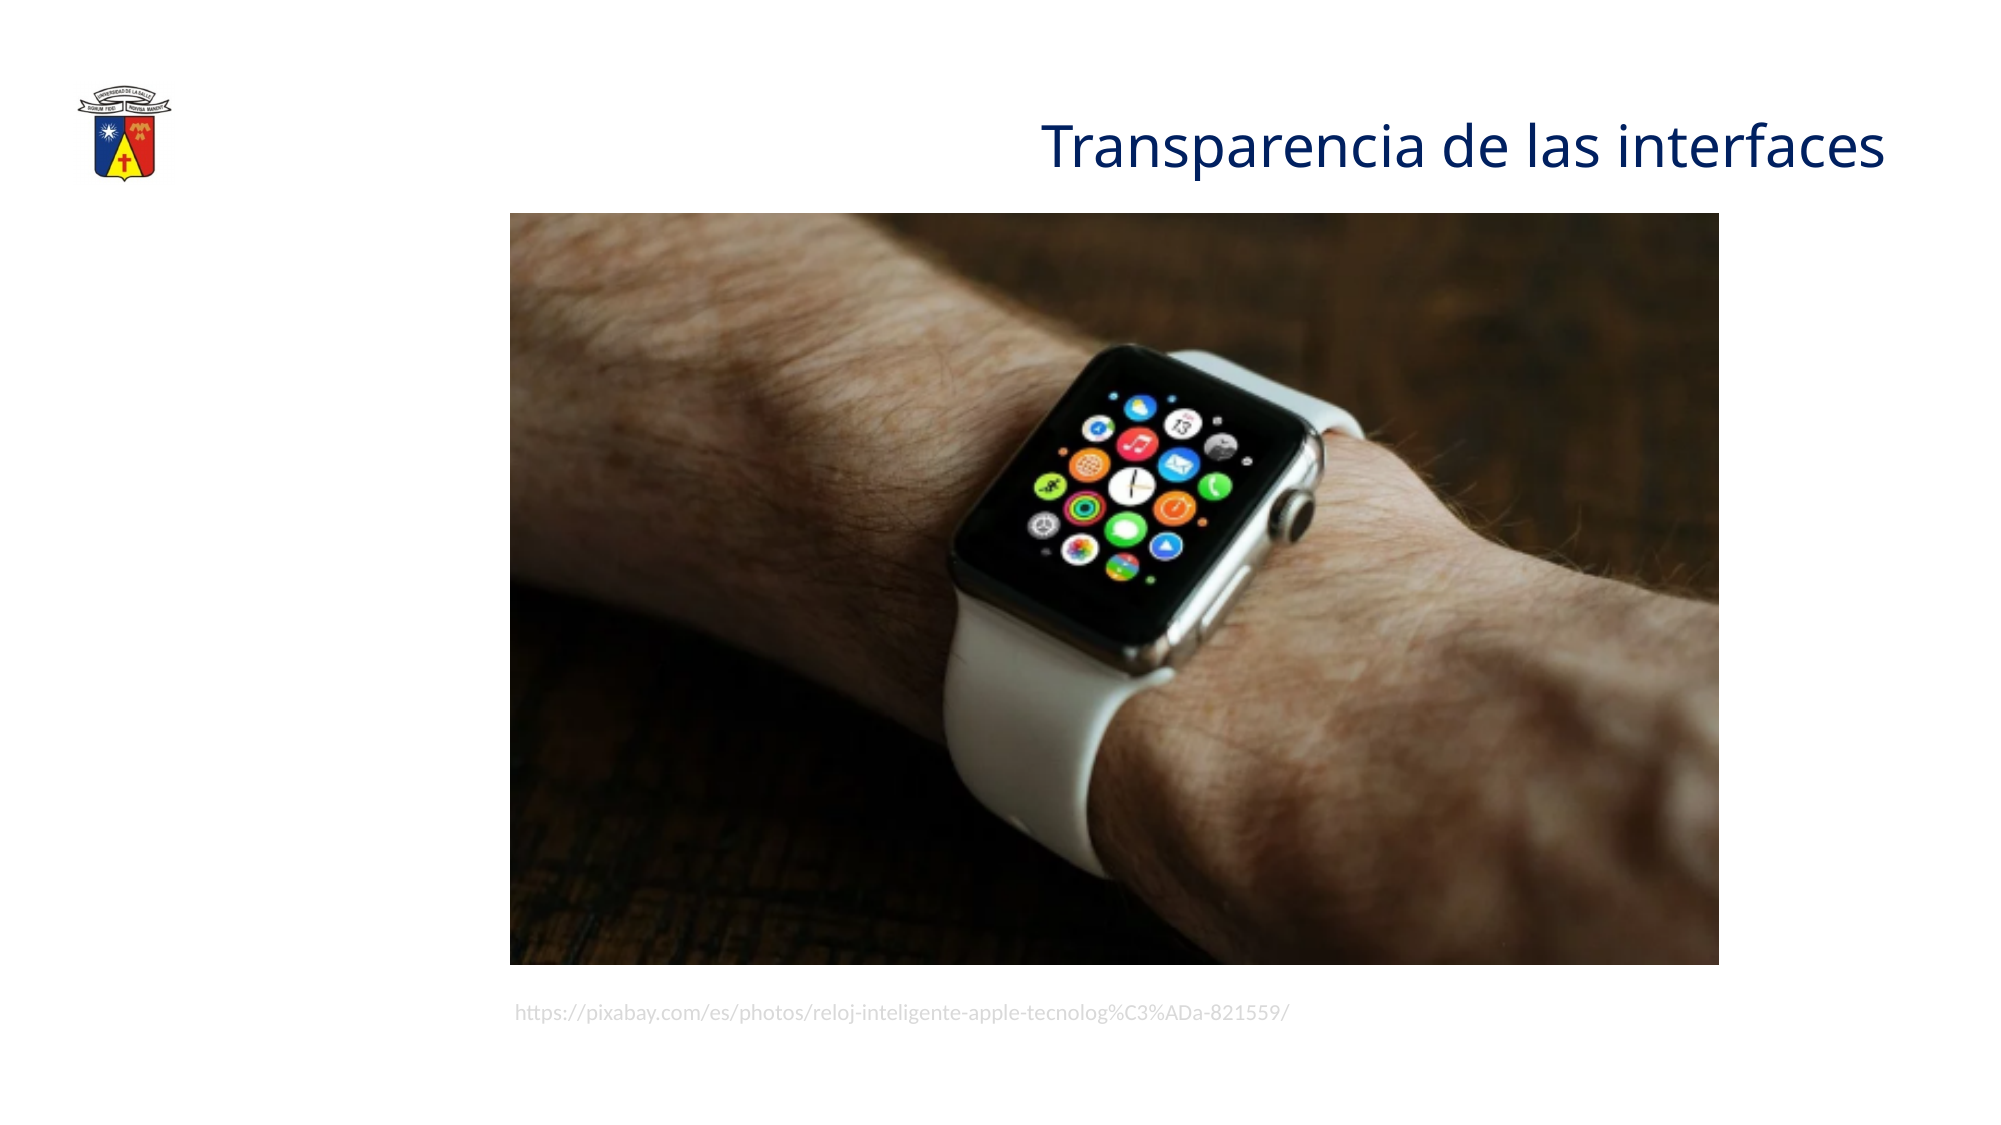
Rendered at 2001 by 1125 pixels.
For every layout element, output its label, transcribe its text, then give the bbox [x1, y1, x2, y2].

text_box https://pixabay.com/es/photos/reloj-inteligente-apple-tecnolog%C3%ADa-821559/ [499, 990, 1811, 1033]
picture [510, 213, 1719, 965]
picture [73, 81, 175, 185]
text_box Transparencia de las interfaces [1026, 102, 1902, 187]
